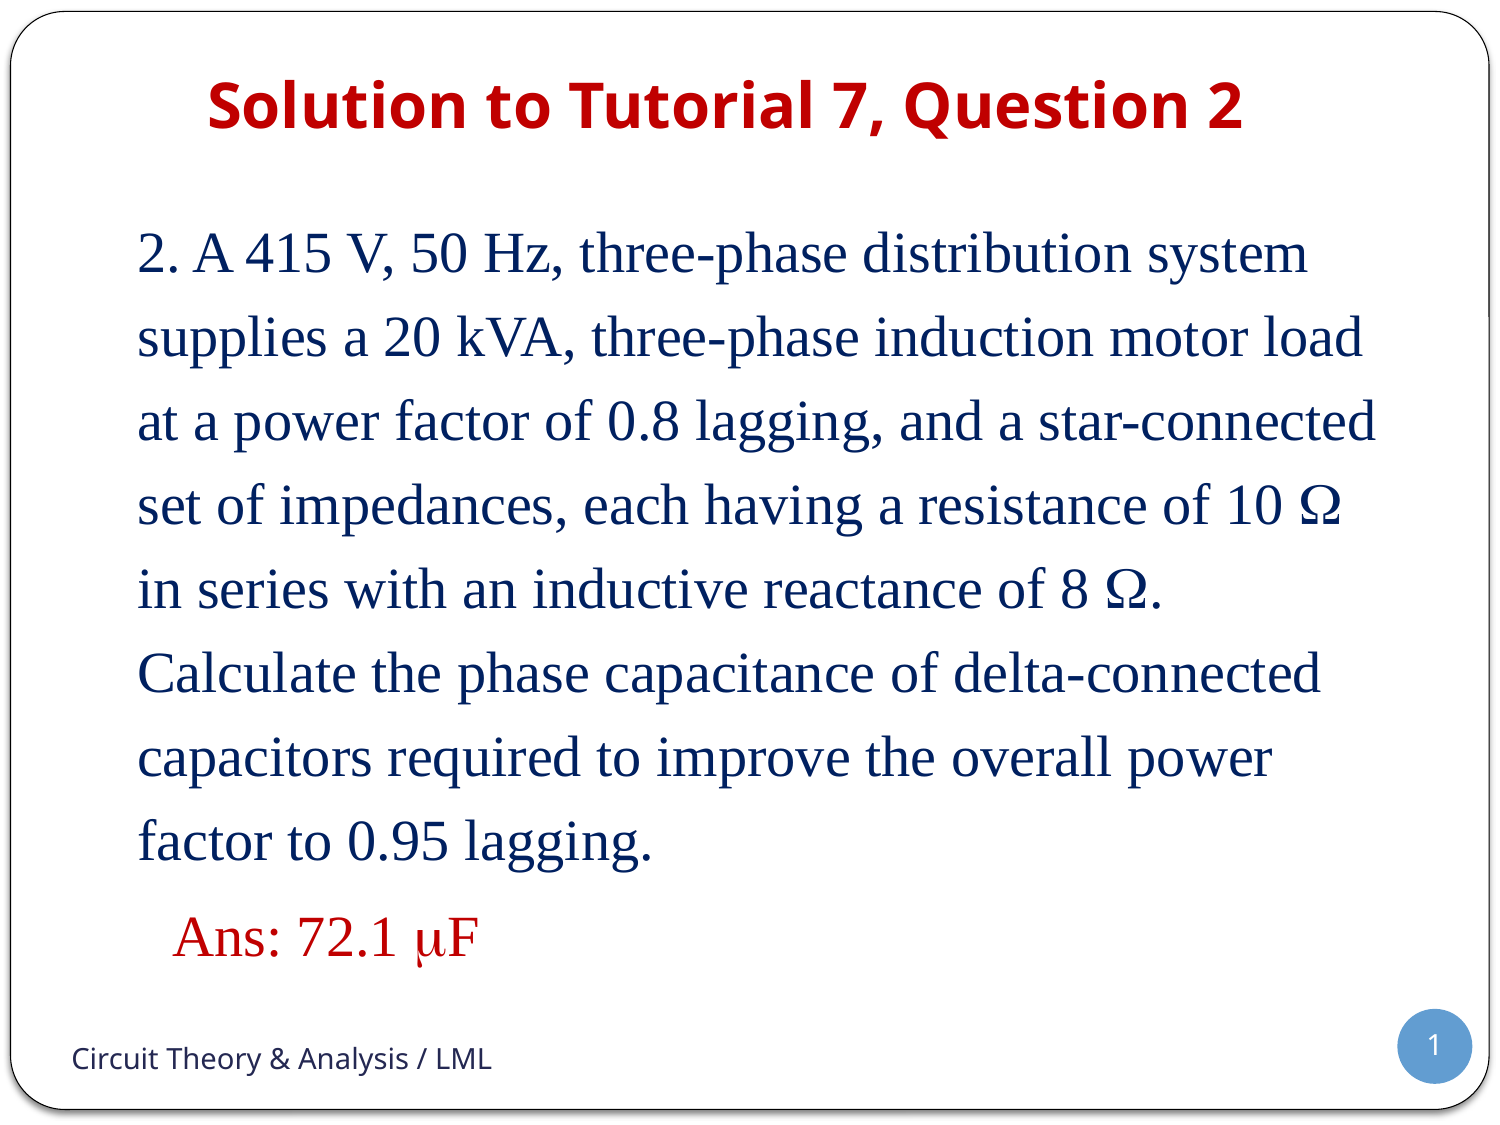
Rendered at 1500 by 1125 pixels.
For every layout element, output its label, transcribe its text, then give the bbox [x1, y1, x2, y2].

list 2. A 415 V, 50 Hz, three-phase distribution system supplies a 20 kVA, three-phase induction motor load at a power factor of 0.8 lagging, and a star-connected set of impedances, each having a resistance of 10 W in series with an inductive reactance of 8 W. Calculate the phase capacitance of delta-connected capacitors required to improve the overall power factor to 0.95 lagging. Ans: 72.1 mF [122, 192, 1398, 976]
slide_number 1 [1397, 1008, 1473, 1084]
title Solution to Tutorial 7, Question 2 [192, 43, 1295, 156]
footer Circuit Theory & Analysis / LML [56, 1020, 707, 1096]
